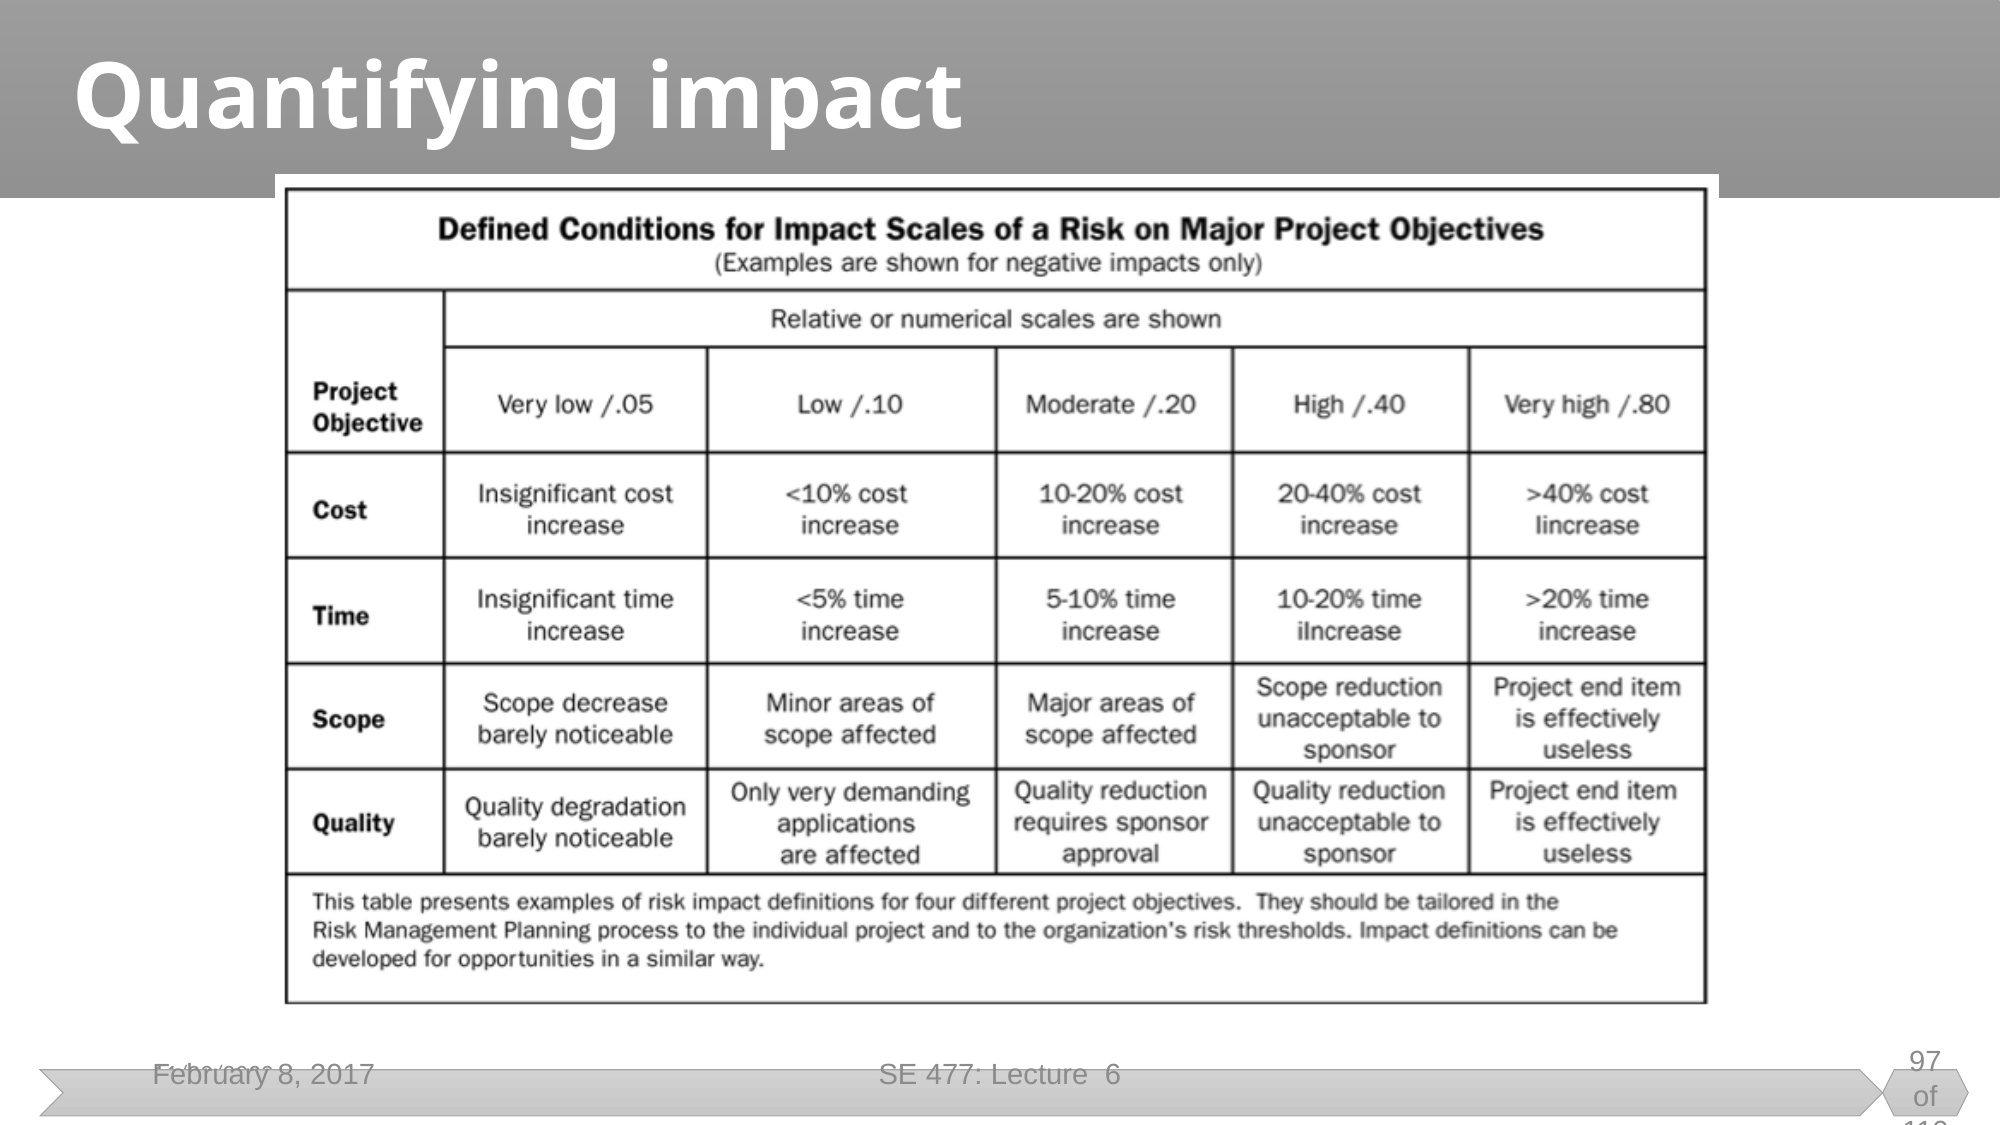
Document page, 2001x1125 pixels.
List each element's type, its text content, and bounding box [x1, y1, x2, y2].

title Quantifying impact [56, 0, 1969, 199]
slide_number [137, 1042, 588, 1103]
slide_number 97 of 110 [1882, 1065, 1969, 1125]
picture [274, 174, 1719, 1013]
footer SE 477: Lecture 6 [662, 1042, 1338, 1103]
